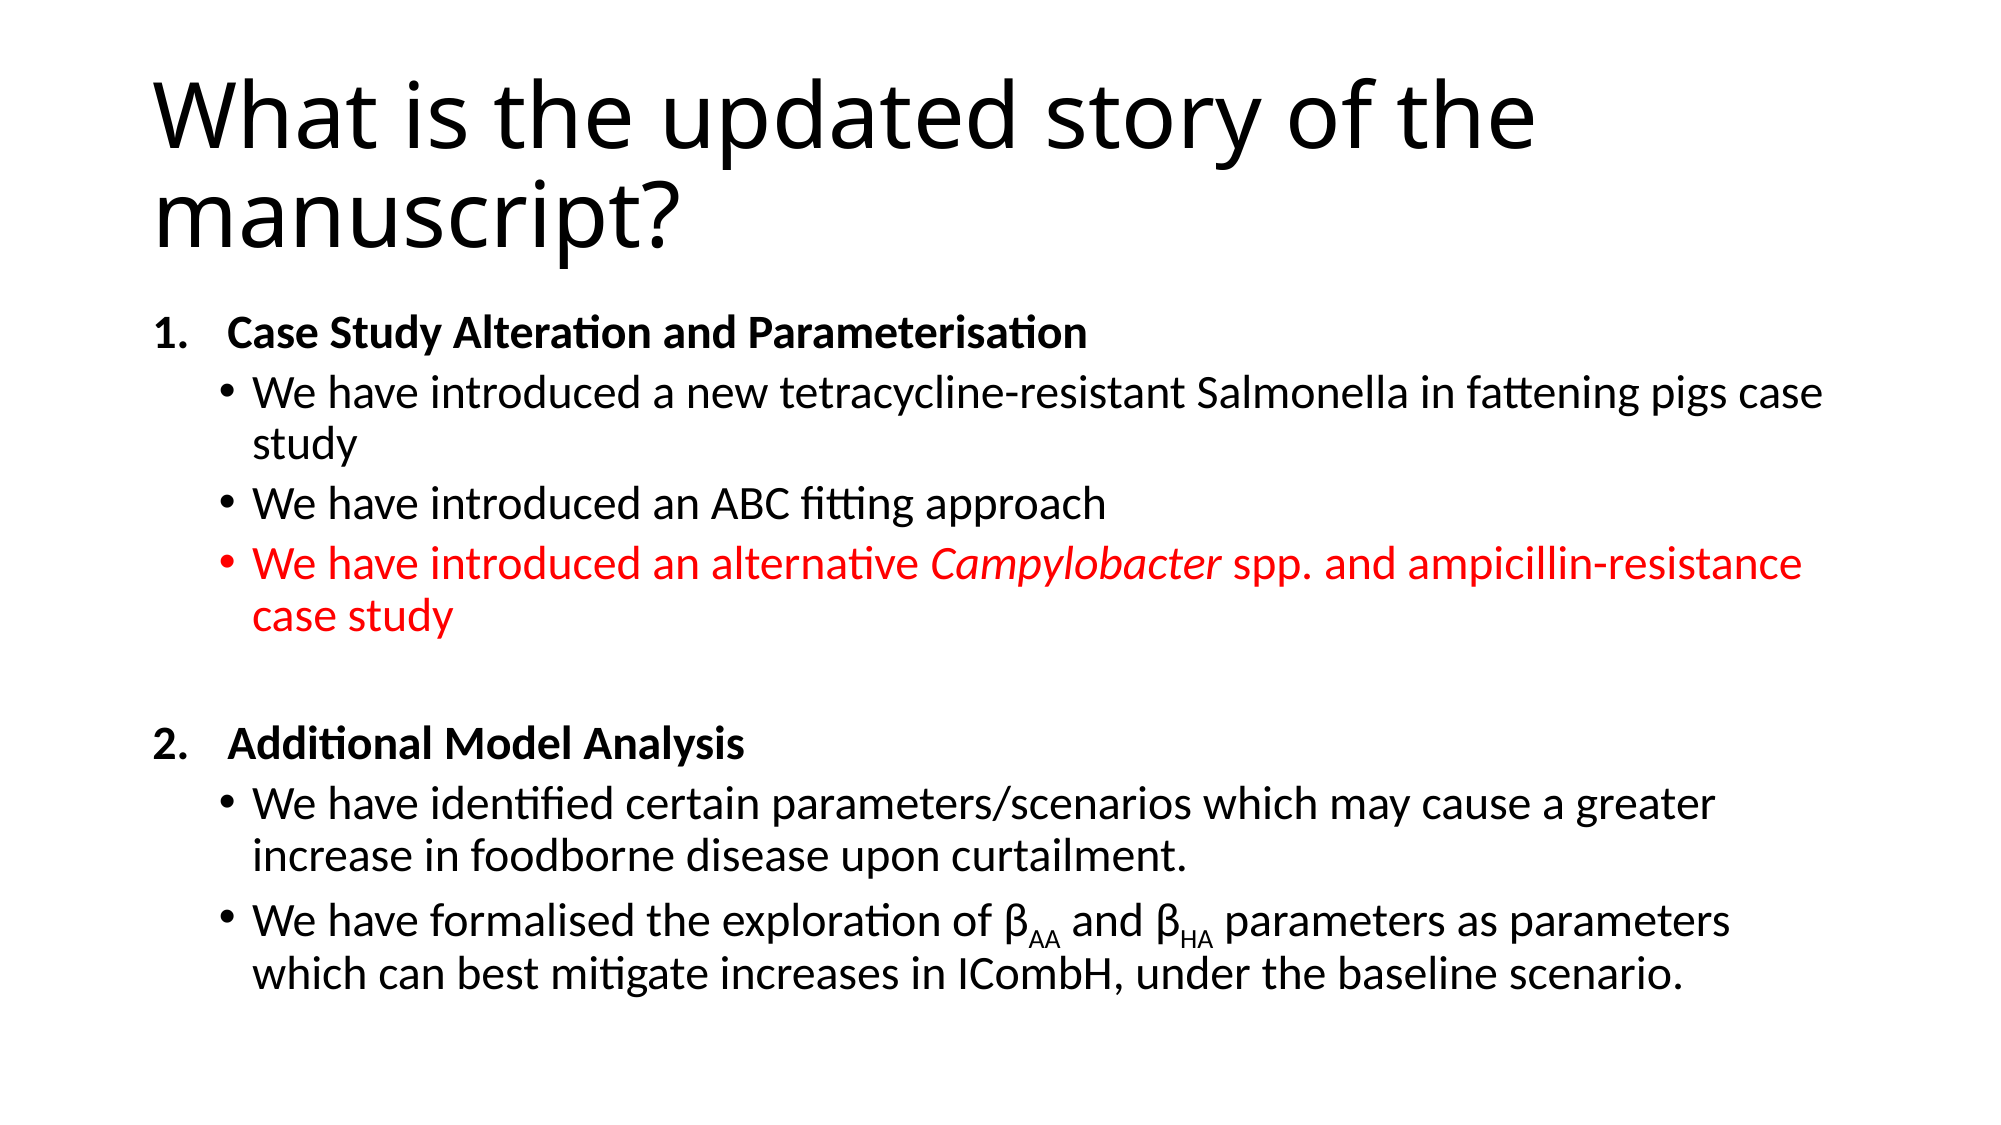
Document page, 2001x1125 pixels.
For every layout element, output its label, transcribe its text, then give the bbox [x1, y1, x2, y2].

title What is the updated story of the manuscript? [137, 59, 1863, 278]
list Case Study Alteration and Parameterisation We have introduced a new tetracycline-resistant Salmonella in fattening pigs case study We have introduced an ABC fitting approach We have introduced an alternative Campylobacter spp. and ampicillin-resistance case study Additional Model Analysis We have identified certain parameters/scenarios which may cause a greater increase in foodborne disease upon curtailment. We have formalised the exploration of βAA and βHA parameters as parameters which can best mitigate increases in ICombH, under the baseline scenario. [137, 299, 1863, 1014]
